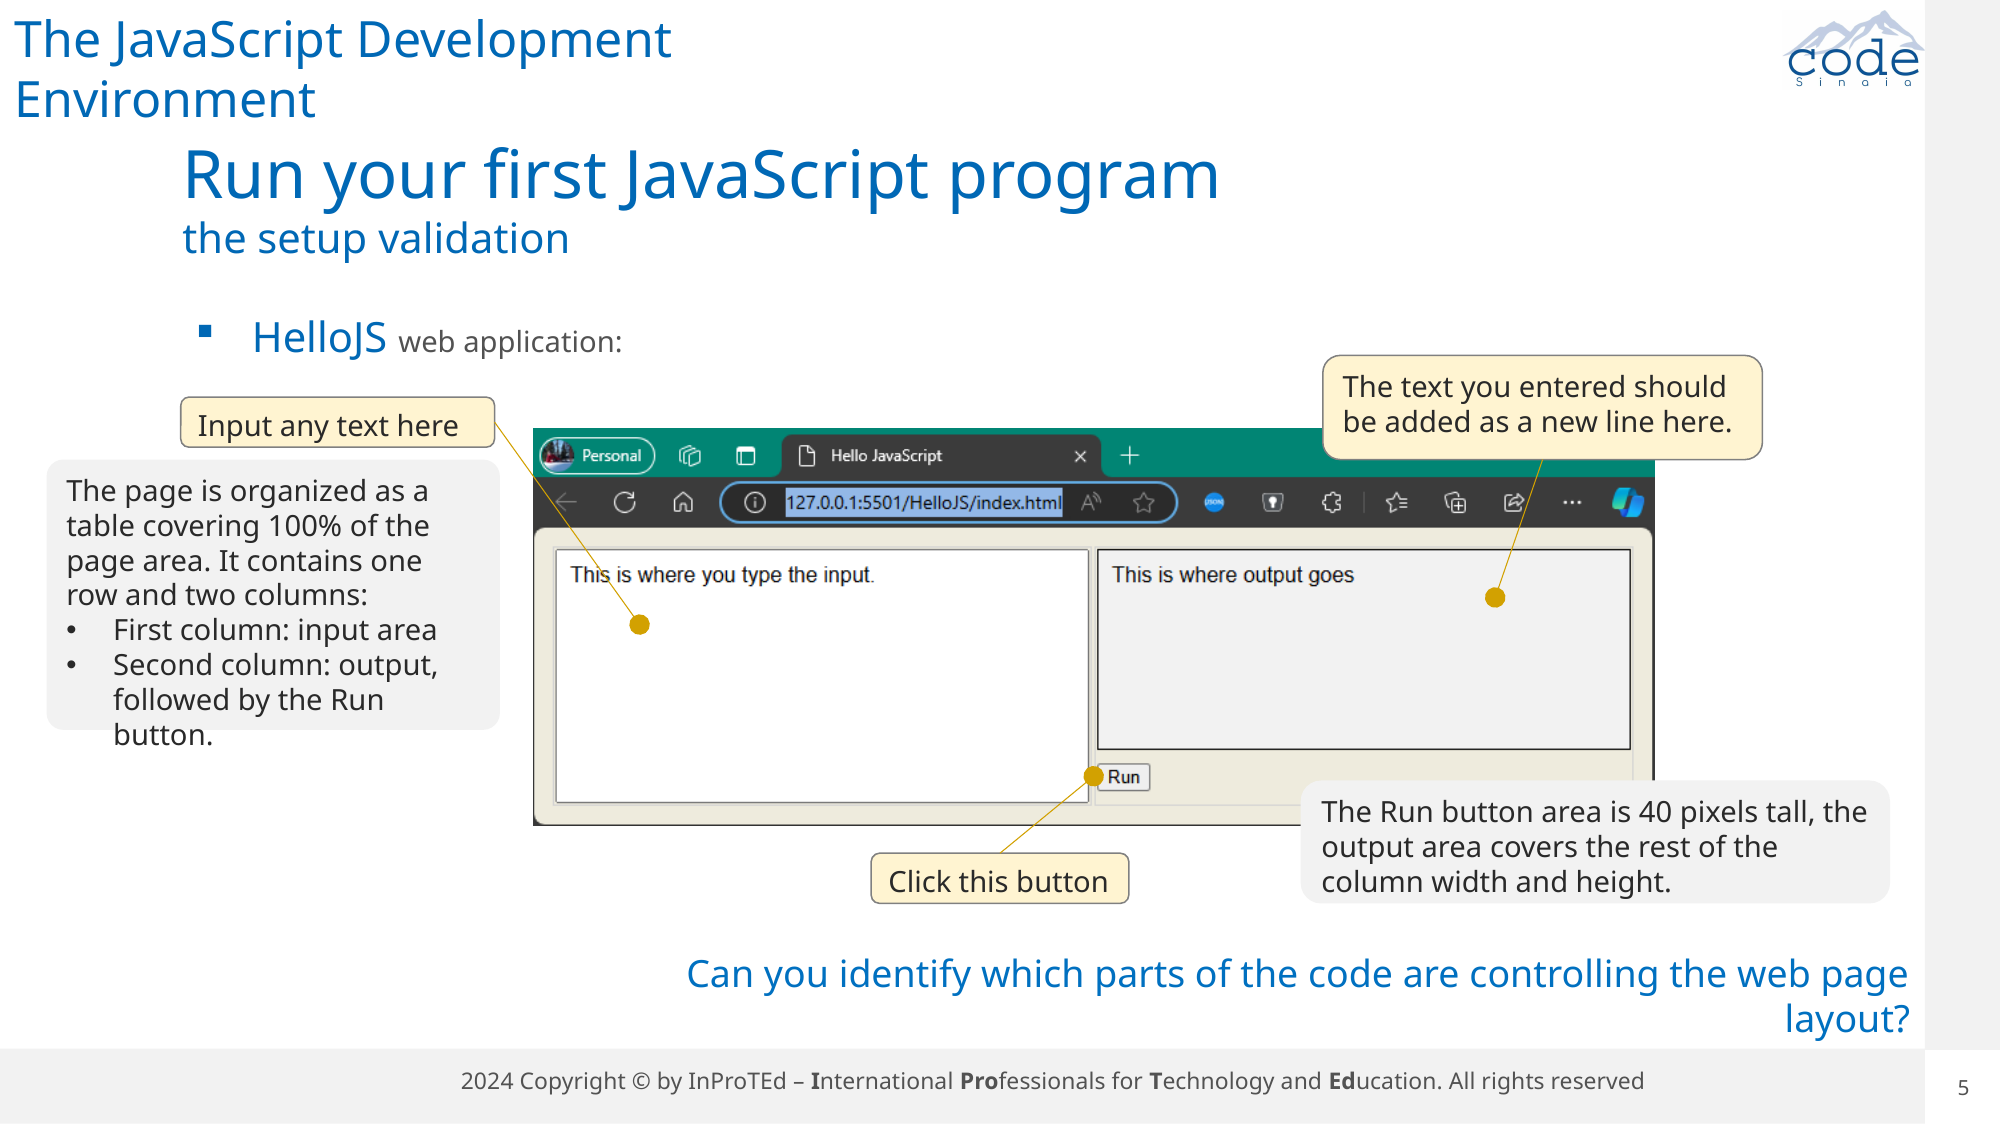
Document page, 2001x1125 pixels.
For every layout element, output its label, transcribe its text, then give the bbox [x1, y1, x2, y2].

text_box The Run button area is 40 pixels tall, the output area covers the rest of the column width and height. [1299, 779, 1892, 905]
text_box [494, 422, 640, 625]
picture [1782, 10, 1925, 90]
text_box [999, 776, 1094, 854]
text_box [1495, 459, 1543, 598]
picture [533, 428, 1655, 826]
text_box The page is organized as a table covering 100% of the page area. It contains one row and two columns: First column: input area Second column: output, followed by the Run button. [45, 458, 501, 731]
text_box The text you entered should be added as a new line here. [1321, 354, 1764, 461]
text_box Run your first JavaScript program the setup validation [167, 124, 1802, 269]
text_box Can you identify which parts of the code are controlling the web page layout? [658, 942, 1925, 1047]
text_box Input any text here [179, 395, 496, 449]
text_box HelloJS web application: [180, 303, 1652, 369]
text_box Click this button [870, 852, 1130, 905]
text_box The JavaScript Development Environment [0, 0, 1000, 135]
